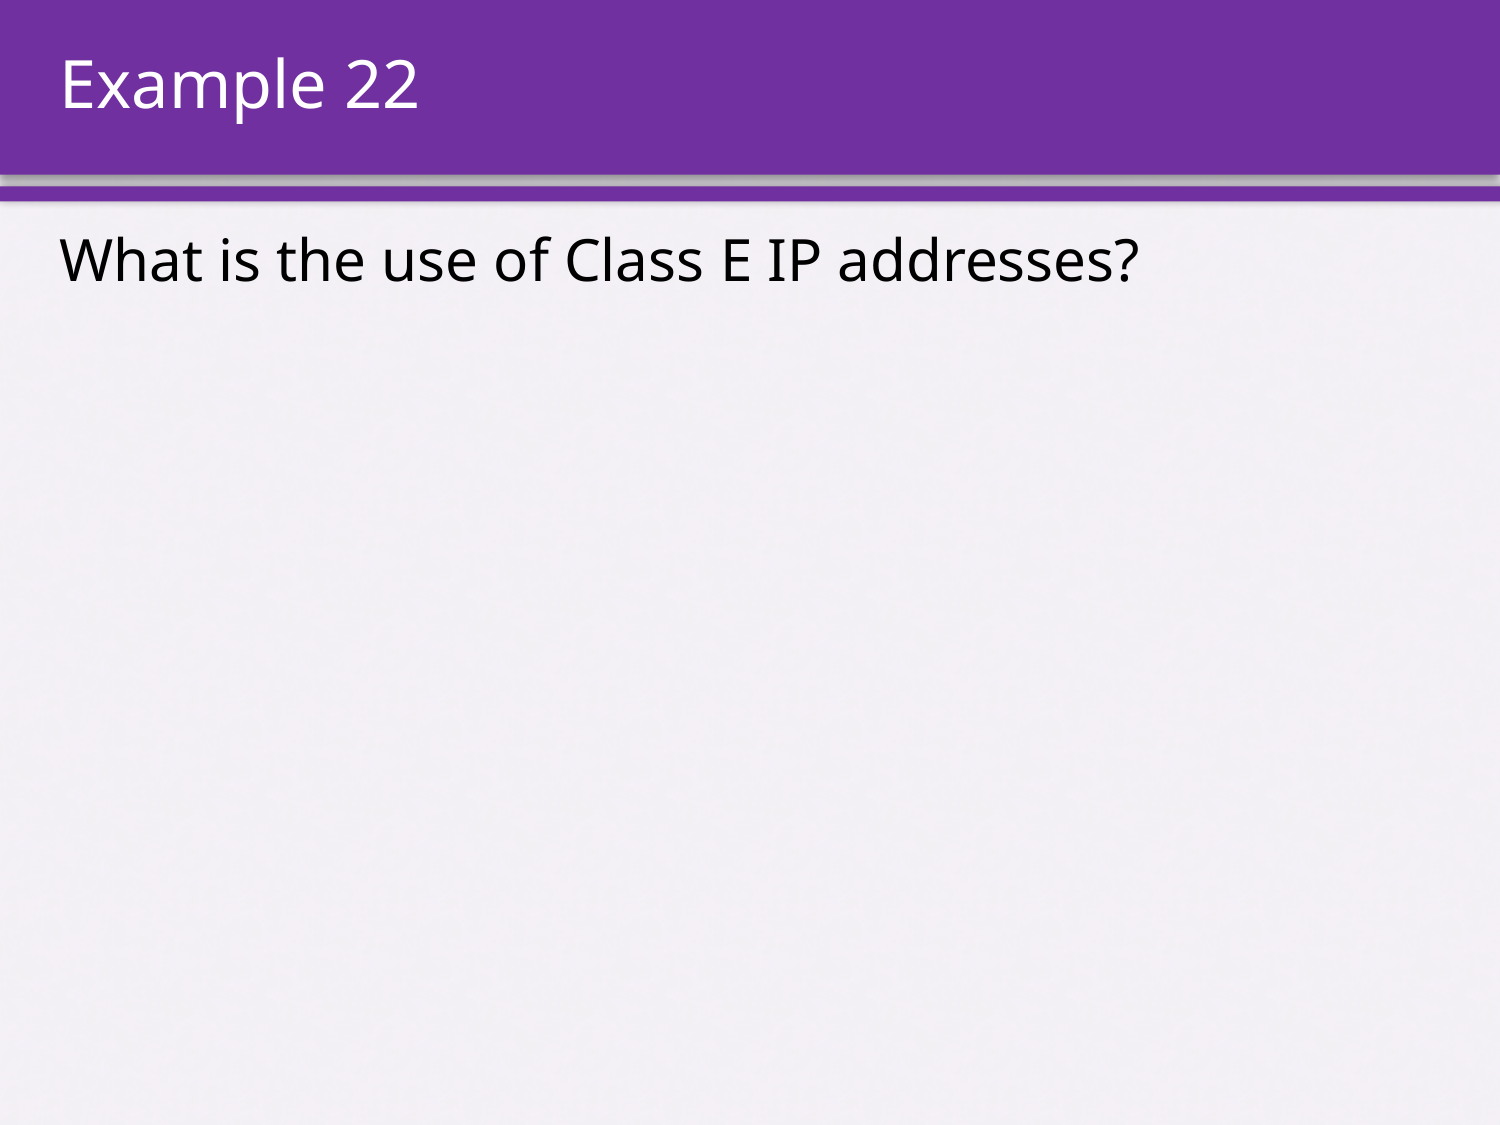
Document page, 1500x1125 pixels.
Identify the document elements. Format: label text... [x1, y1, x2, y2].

list What is the use of Class E IP addresses? [44, 223, 1464, 1043]
title Example 22 [44, 0, 1464, 175]
